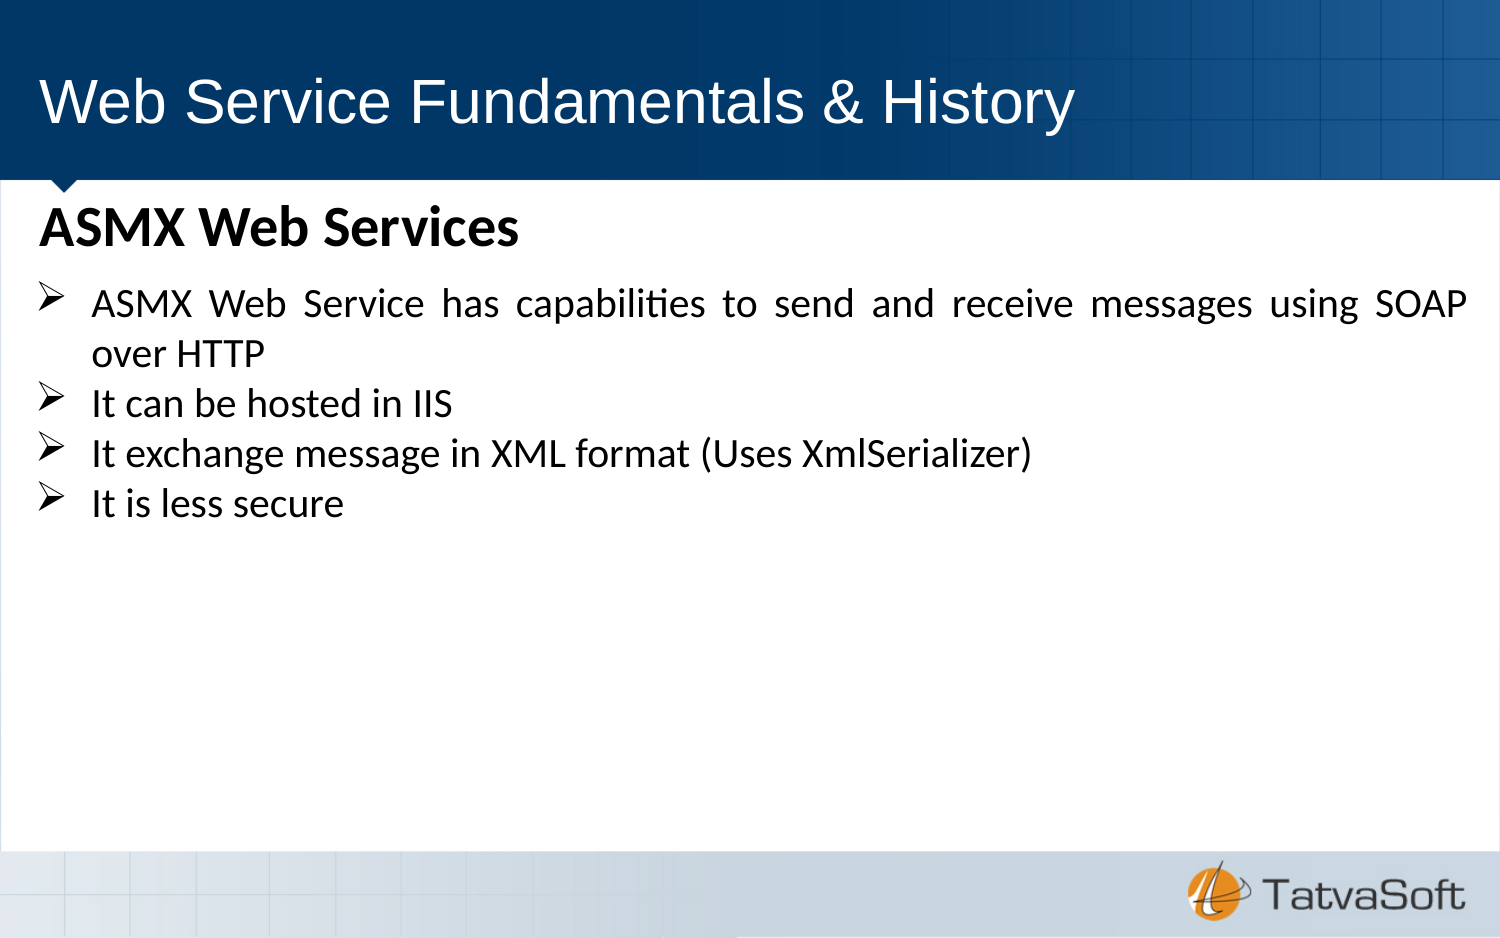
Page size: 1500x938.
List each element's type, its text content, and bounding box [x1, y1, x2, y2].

text_box ASMX Web Services [24, 181, 1475, 266]
picture [0, 0, 1500, 938]
text_box ASMX Web Service has capabilities to send and receive messages using SOAP over HTTP It can be hosted in IIS It exchange message in XML format (Uses XmlSerializer) It is less secure [20, 268, 1483, 534]
title Web Service Fundamentals & History [24, 20, 1376, 178]
